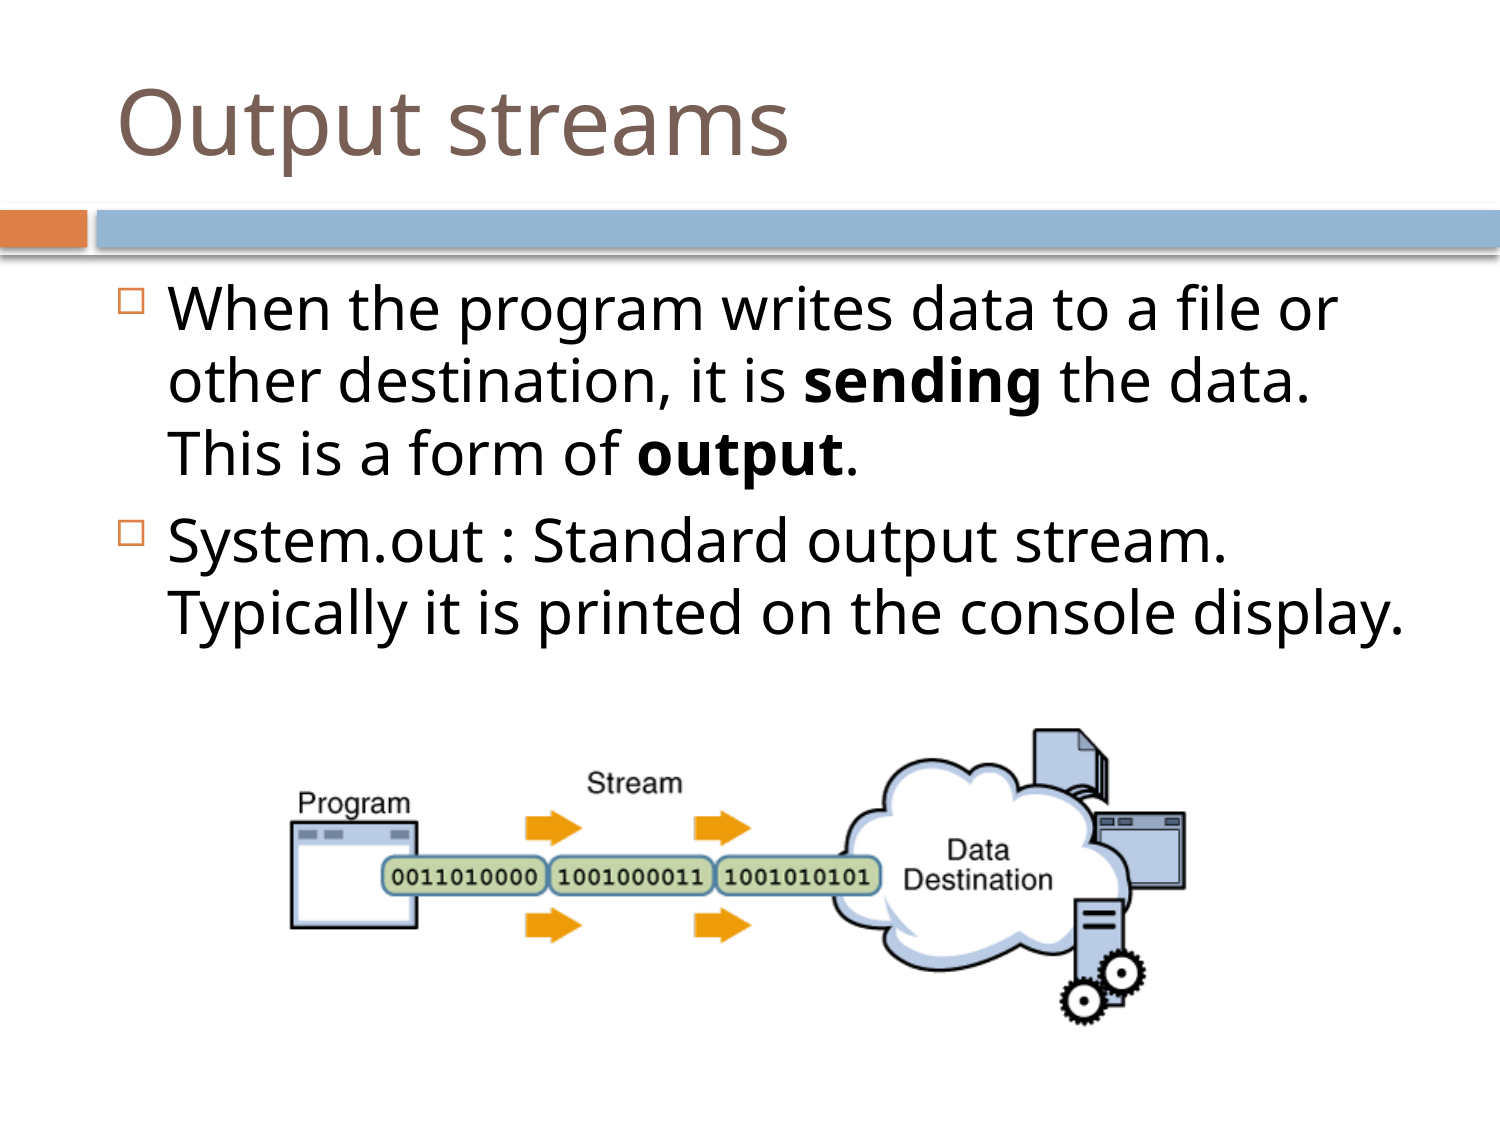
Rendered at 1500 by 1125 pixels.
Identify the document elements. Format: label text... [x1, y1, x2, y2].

title Output streams [100, 37, 1438, 200]
picture [288, 727, 1188, 1027]
list When the program writes data to a file or other destination, it is sending the data. This is a form of output. System.out : Standard output stream. Typically it is printed on the console display. [100, 262, 1438, 1000]
